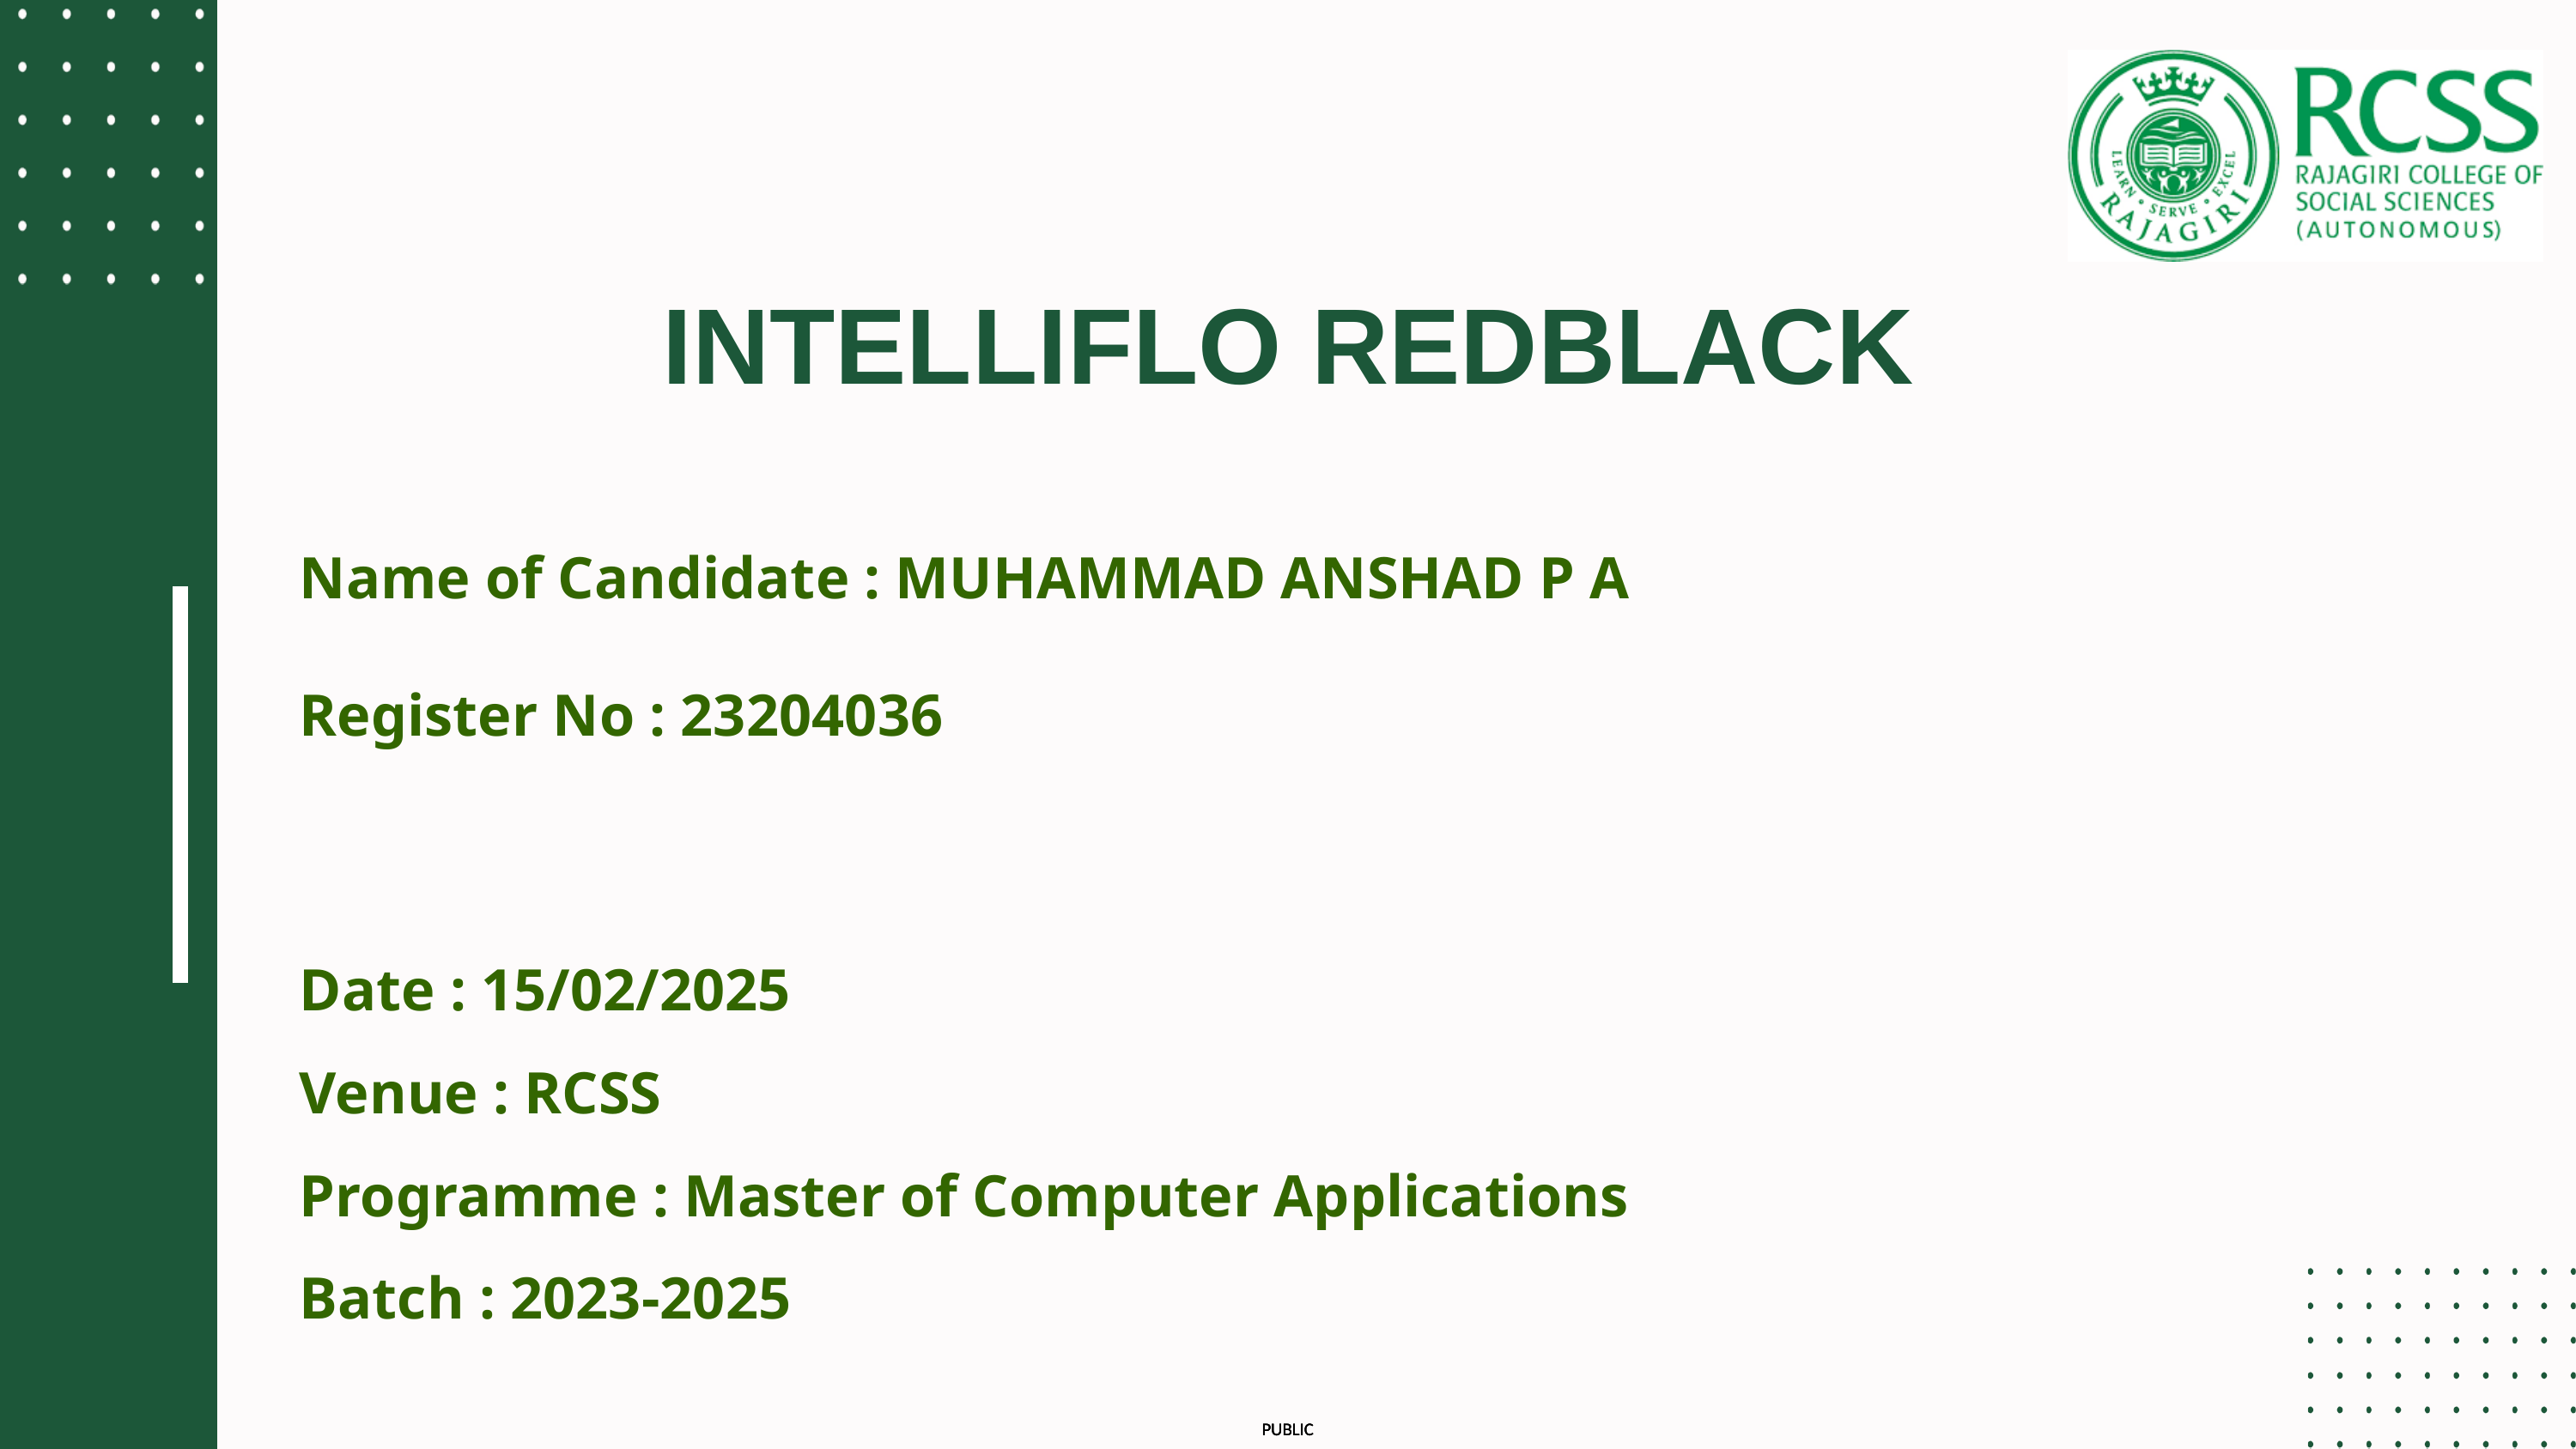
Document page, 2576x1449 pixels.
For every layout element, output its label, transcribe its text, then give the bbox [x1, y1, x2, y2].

text_box Name of Candidate : MUHAMMAD ANSHAD P A Register No : 23204036 Date : 15/02/2025 Venue : RCSS Programme : Master of Computer Applications Batch : 2023-2025 [287, 466, 2069, 1406]
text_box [0, 0, 218, 1449]
text_box [2307, 1268, 2576, 1449]
picture [2067, 50, 2543, 262]
text_box INTELLIFLO REDBLACK [422, 233, 2154, 407]
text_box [173, 574, 189, 984]
